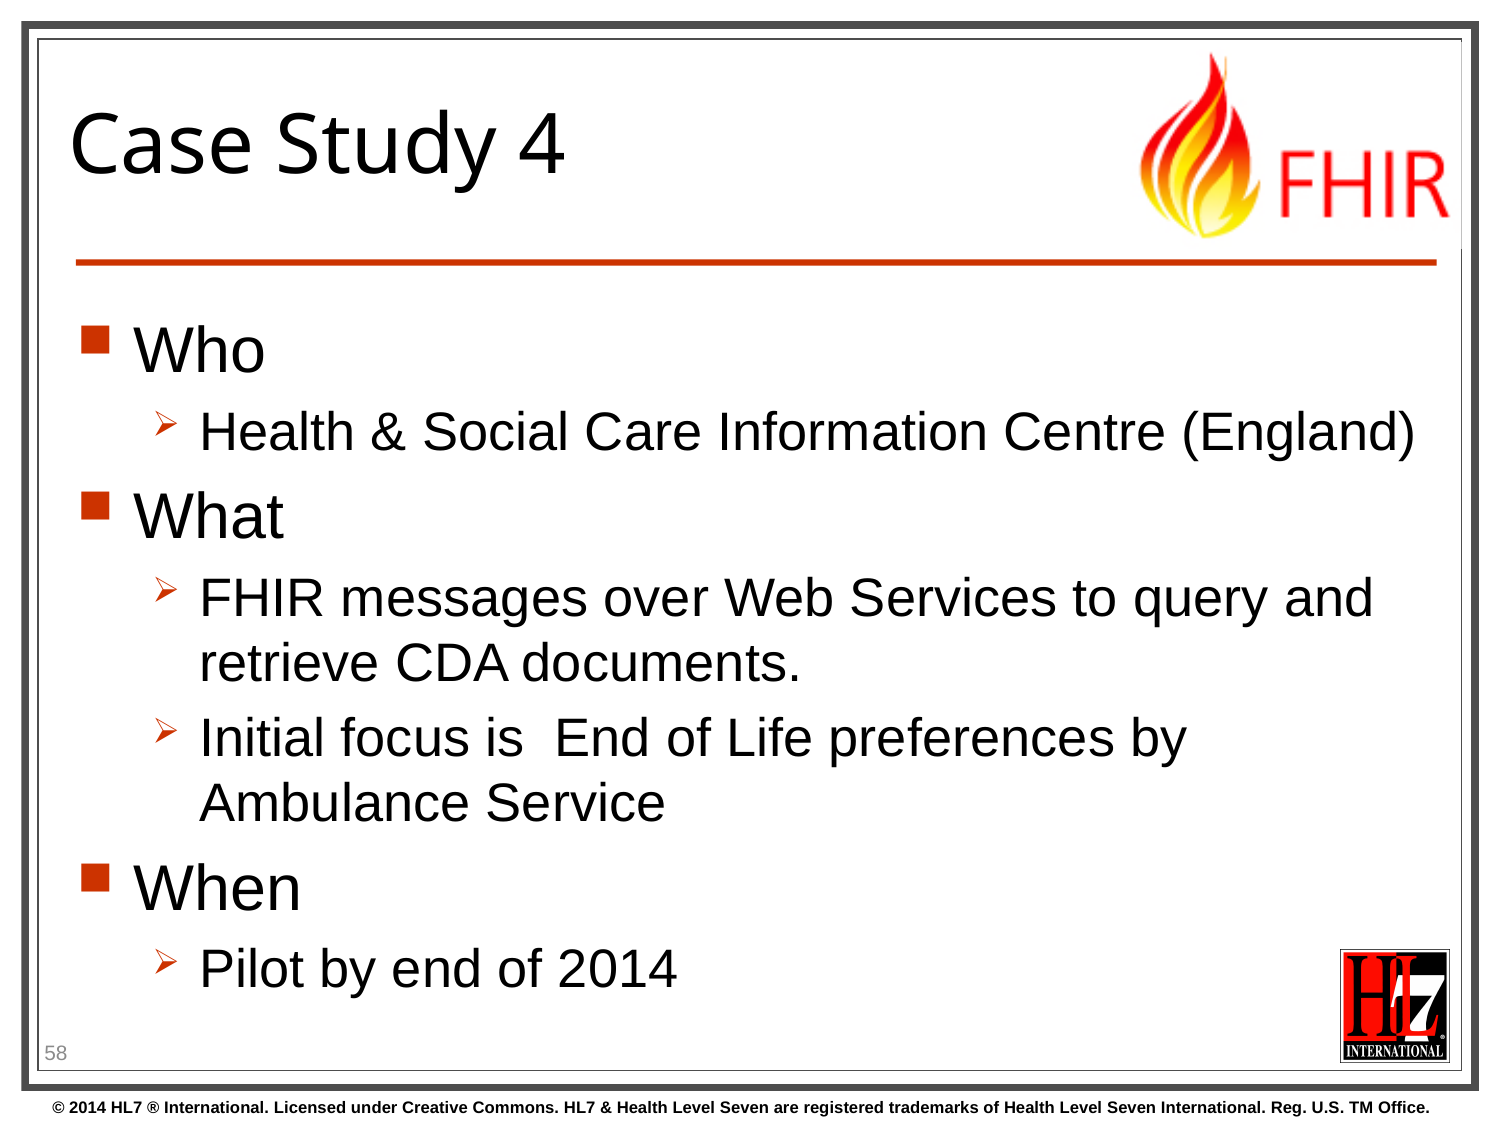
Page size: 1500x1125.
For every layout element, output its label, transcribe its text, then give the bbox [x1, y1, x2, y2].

list Who Health & Social Care Information Centre (England) What FHIR messages over Web Services to query and retrieve CDA documents. Initial focus is End of Life preferences by Ambulance Service When Pilot by end of 2014 [62, 299, 1438, 1035]
title Case Study 4 [53, 54, 1128, 244]
slide_number 58 [29, 1034, 148, 1071]
picture [1128, 42, 1462, 249]
picture [1340, 949, 1450, 1063]
